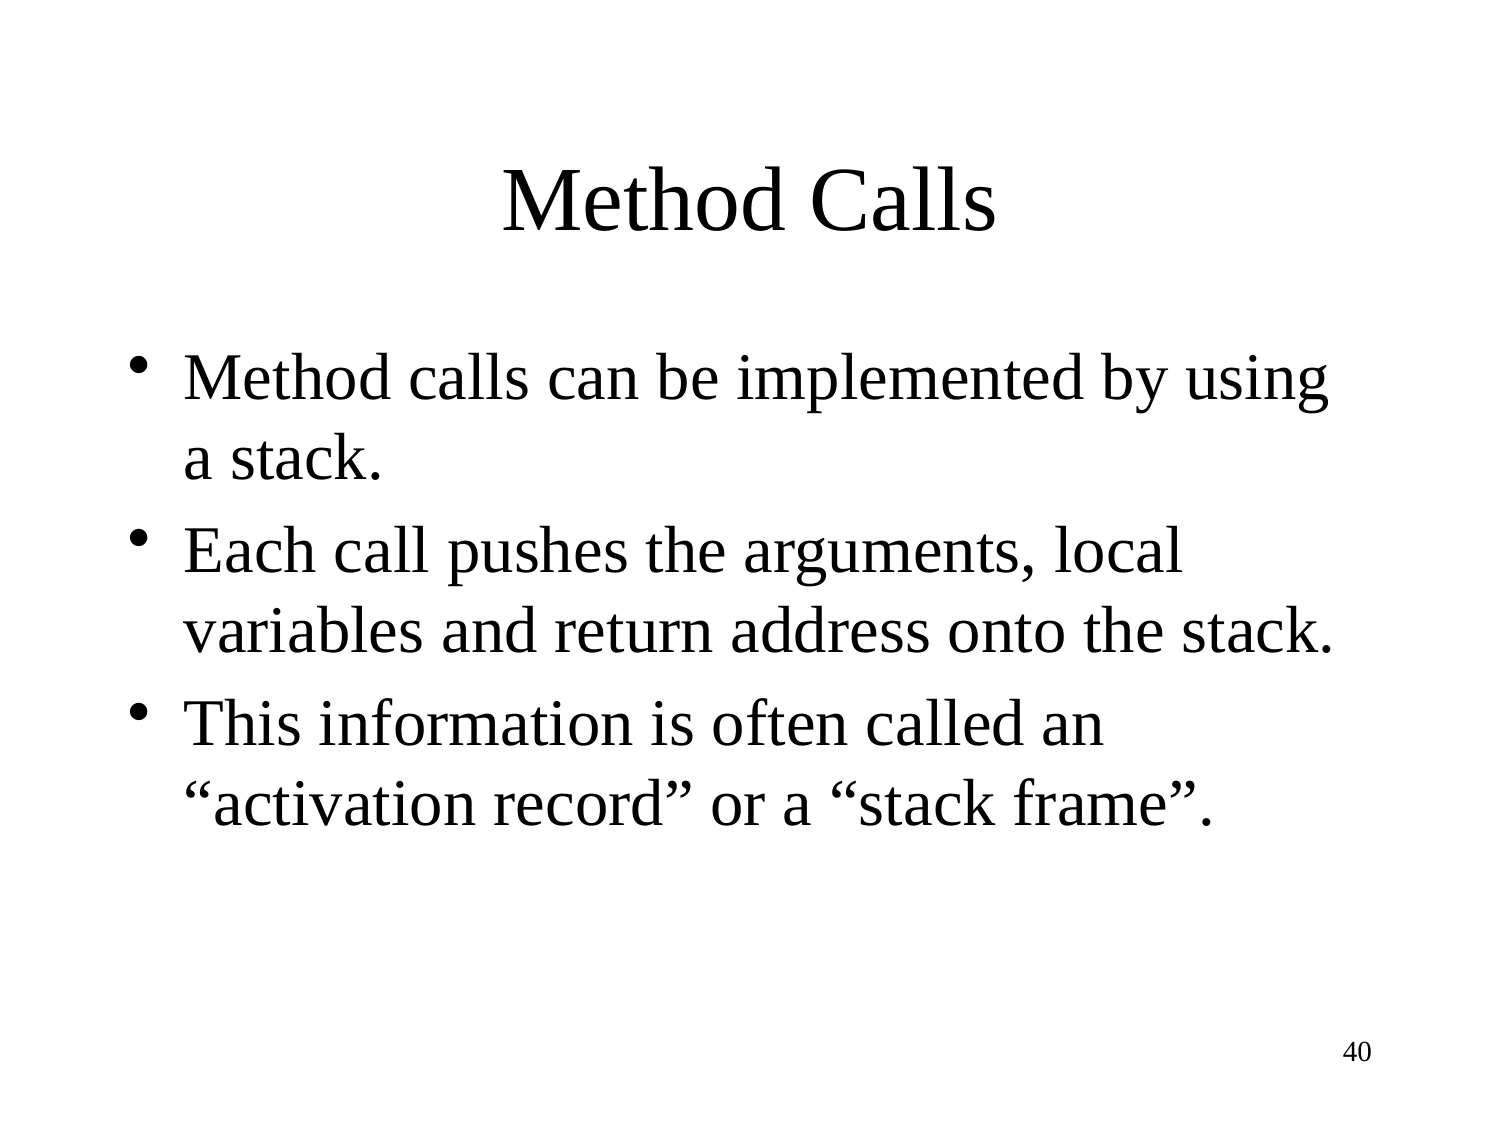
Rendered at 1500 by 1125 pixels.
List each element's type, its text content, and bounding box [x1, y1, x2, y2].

list Method calls can be implemented by using a stack. Each call pushes the arguments, local variables and return address onto the stack. This information is often called an “activation record” or a “stack frame”. [112, 324, 1388, 1000]
slide_number 40 [1137, 1024, 1388, 1101]
title Method Calls [112, 99, 1388, 288]
